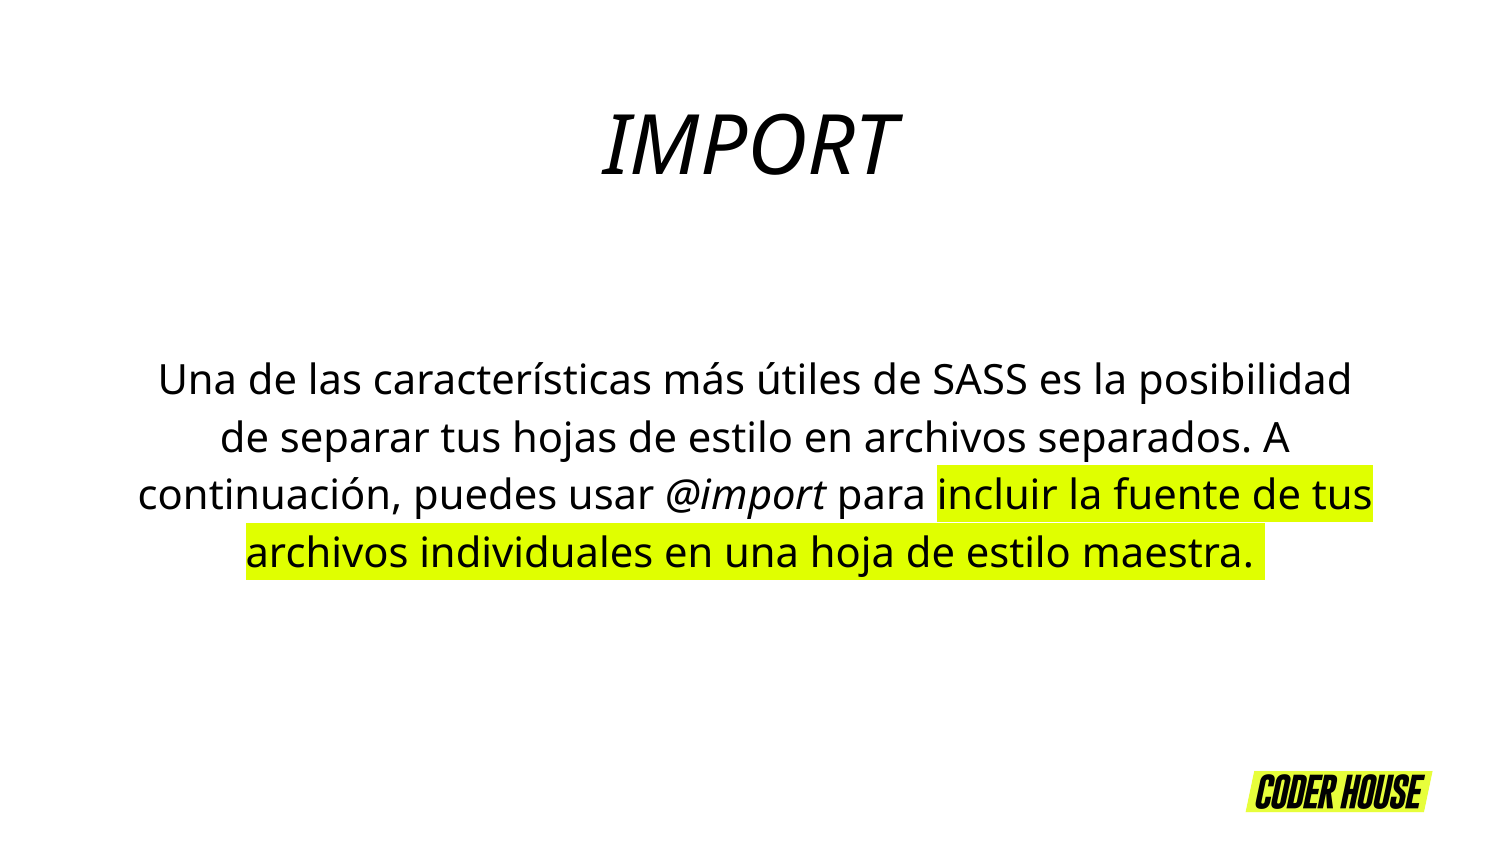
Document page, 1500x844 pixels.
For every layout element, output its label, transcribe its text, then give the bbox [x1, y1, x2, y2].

text_box IMPORT [105, 60, 1395, 222]
text_box Una de las características más útiles de SASS es la posibilidad de separar tus hojas de estilo en archivos separados. A continuación, puedes usar @import para incluir la fuente de tus archivos individuales en una hoja de estilo maestra. [119, 330, 1392, 624]
picture [1241, 764, 1437, 819]
